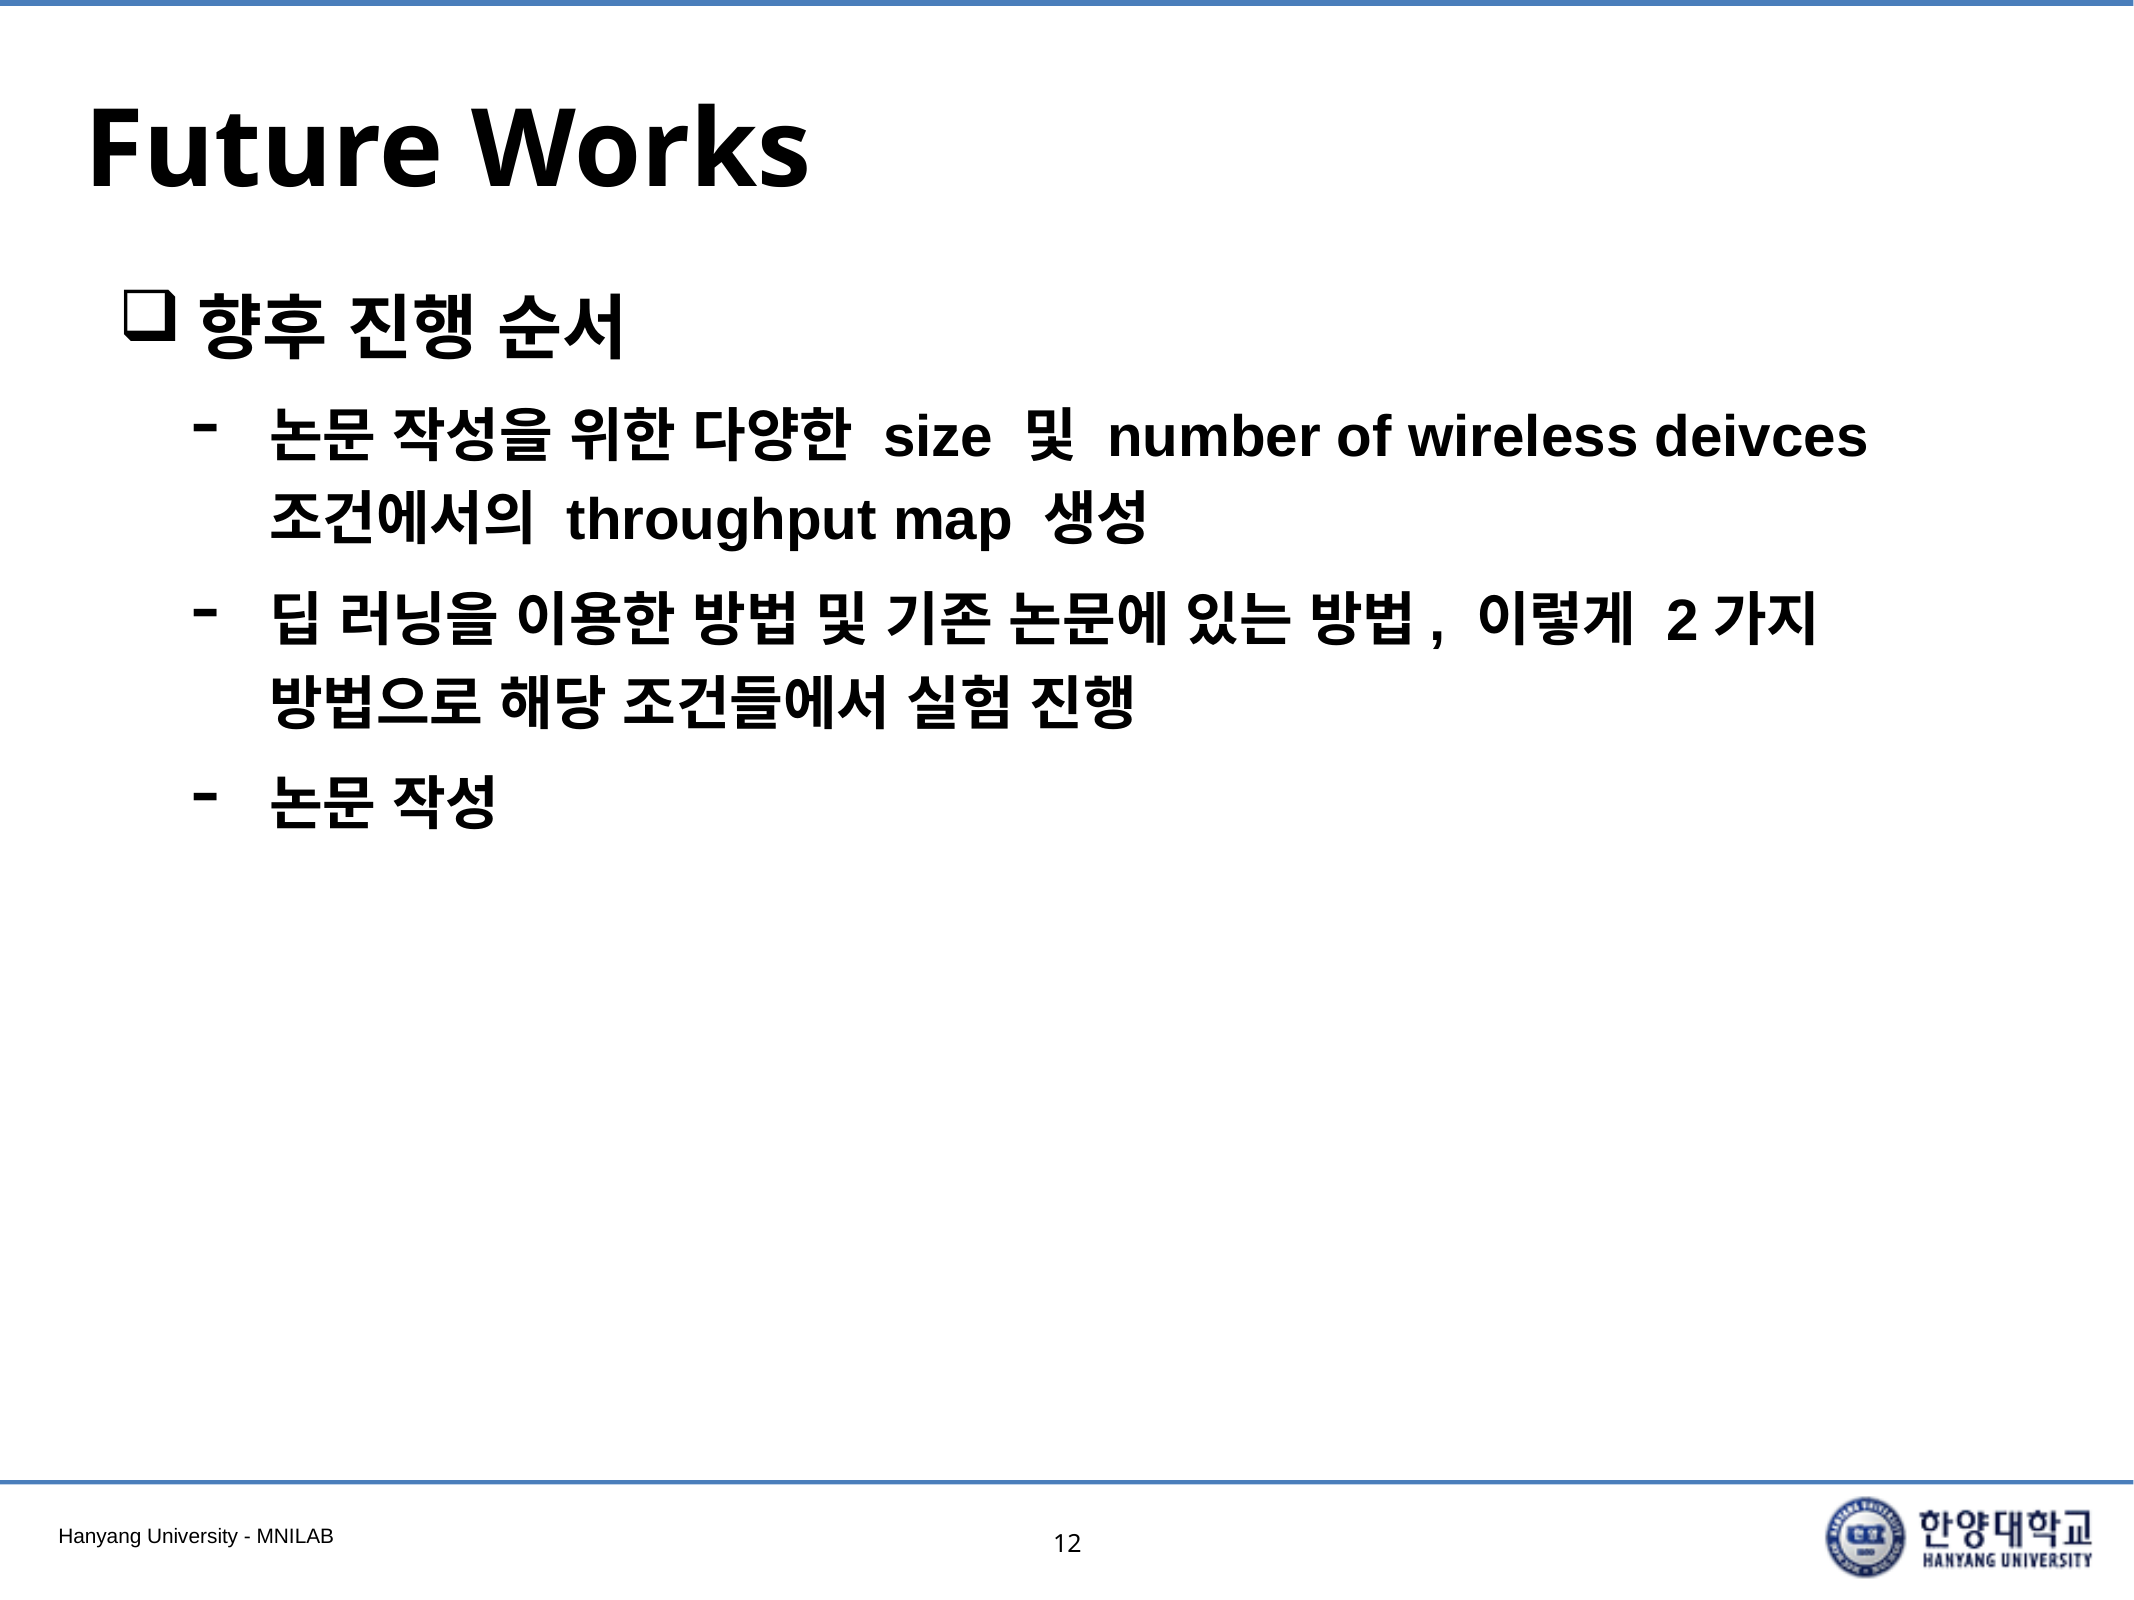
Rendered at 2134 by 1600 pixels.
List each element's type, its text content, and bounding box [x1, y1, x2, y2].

picture [1797, 1495, 2128, 1581]
title Future Works [75, 41, 2058, 245]
list 향후 진행 순서 논문 작성을 위한 다양한 size 및 number of wireless deivces 조건에서의 throughput map 생성 딥 러닝을 이용한 방법 및 기존 논문에 있는 방법, 이렇게 2가지 방법으로 해당 조건들에서 실험 진행 논문 작성 [109, 256, 1988, 1302]
slide_number 12 [1037, 1518, 1098, 1567]
